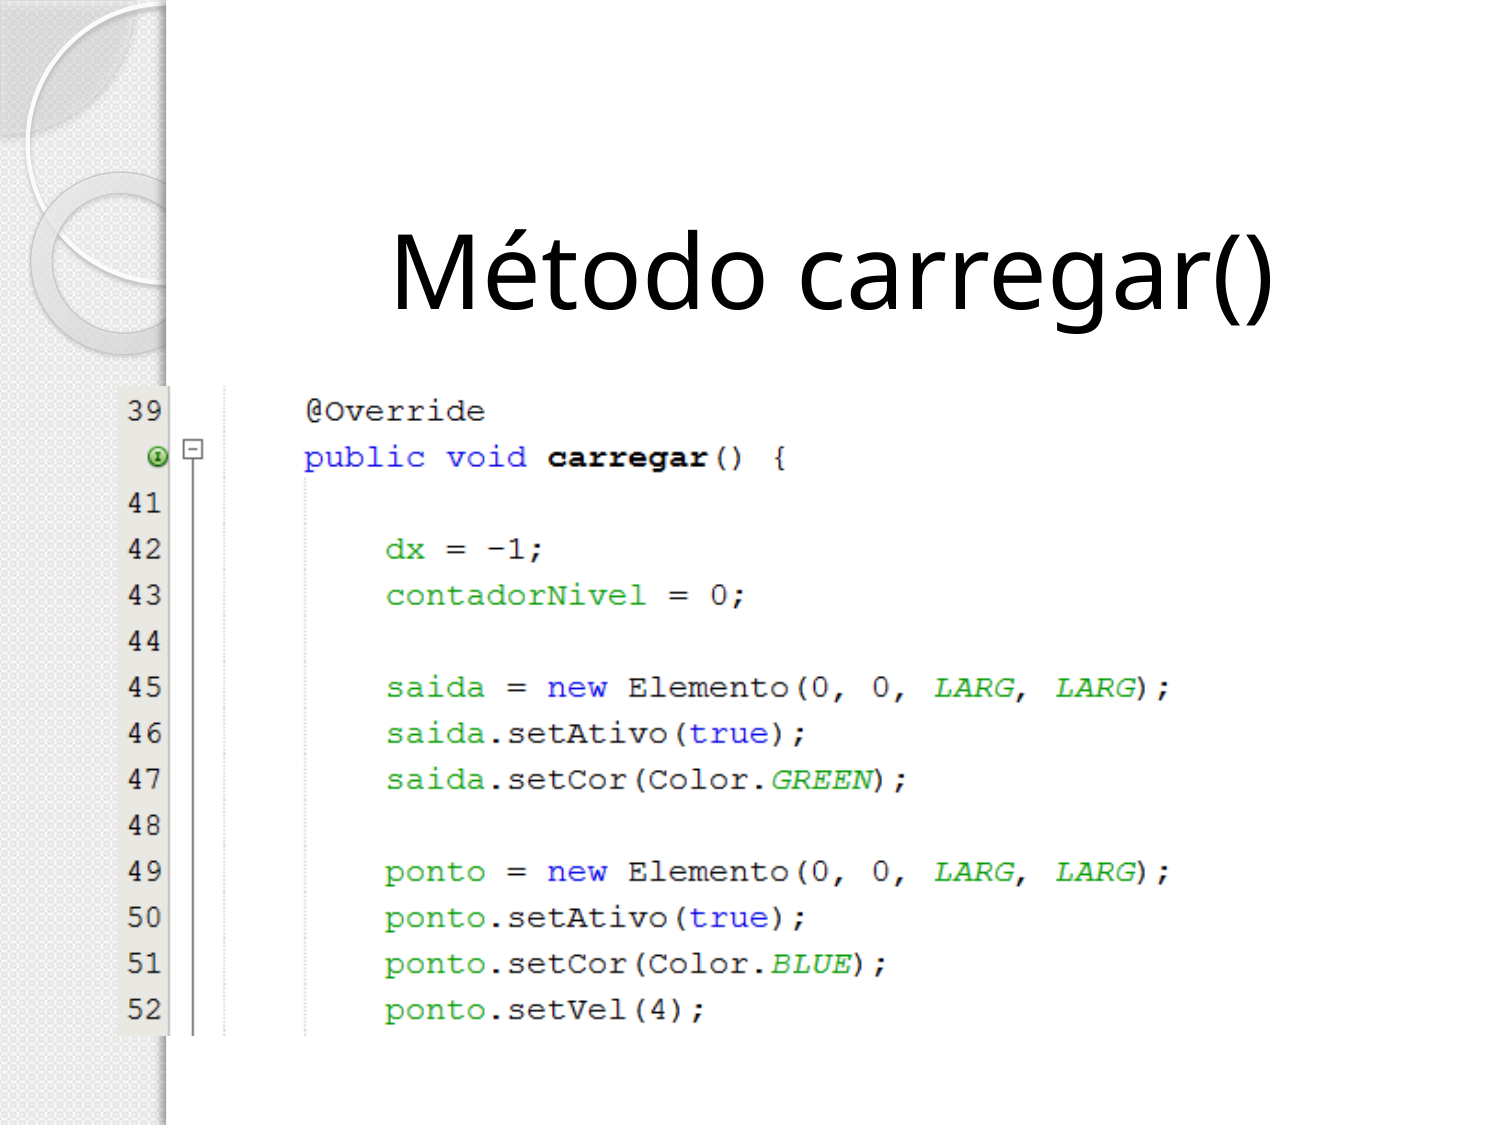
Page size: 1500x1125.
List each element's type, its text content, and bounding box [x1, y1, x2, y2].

text_box Método carregar() [163, 198, 1500, 339]
picture [116, 386, 1454, 1036]
